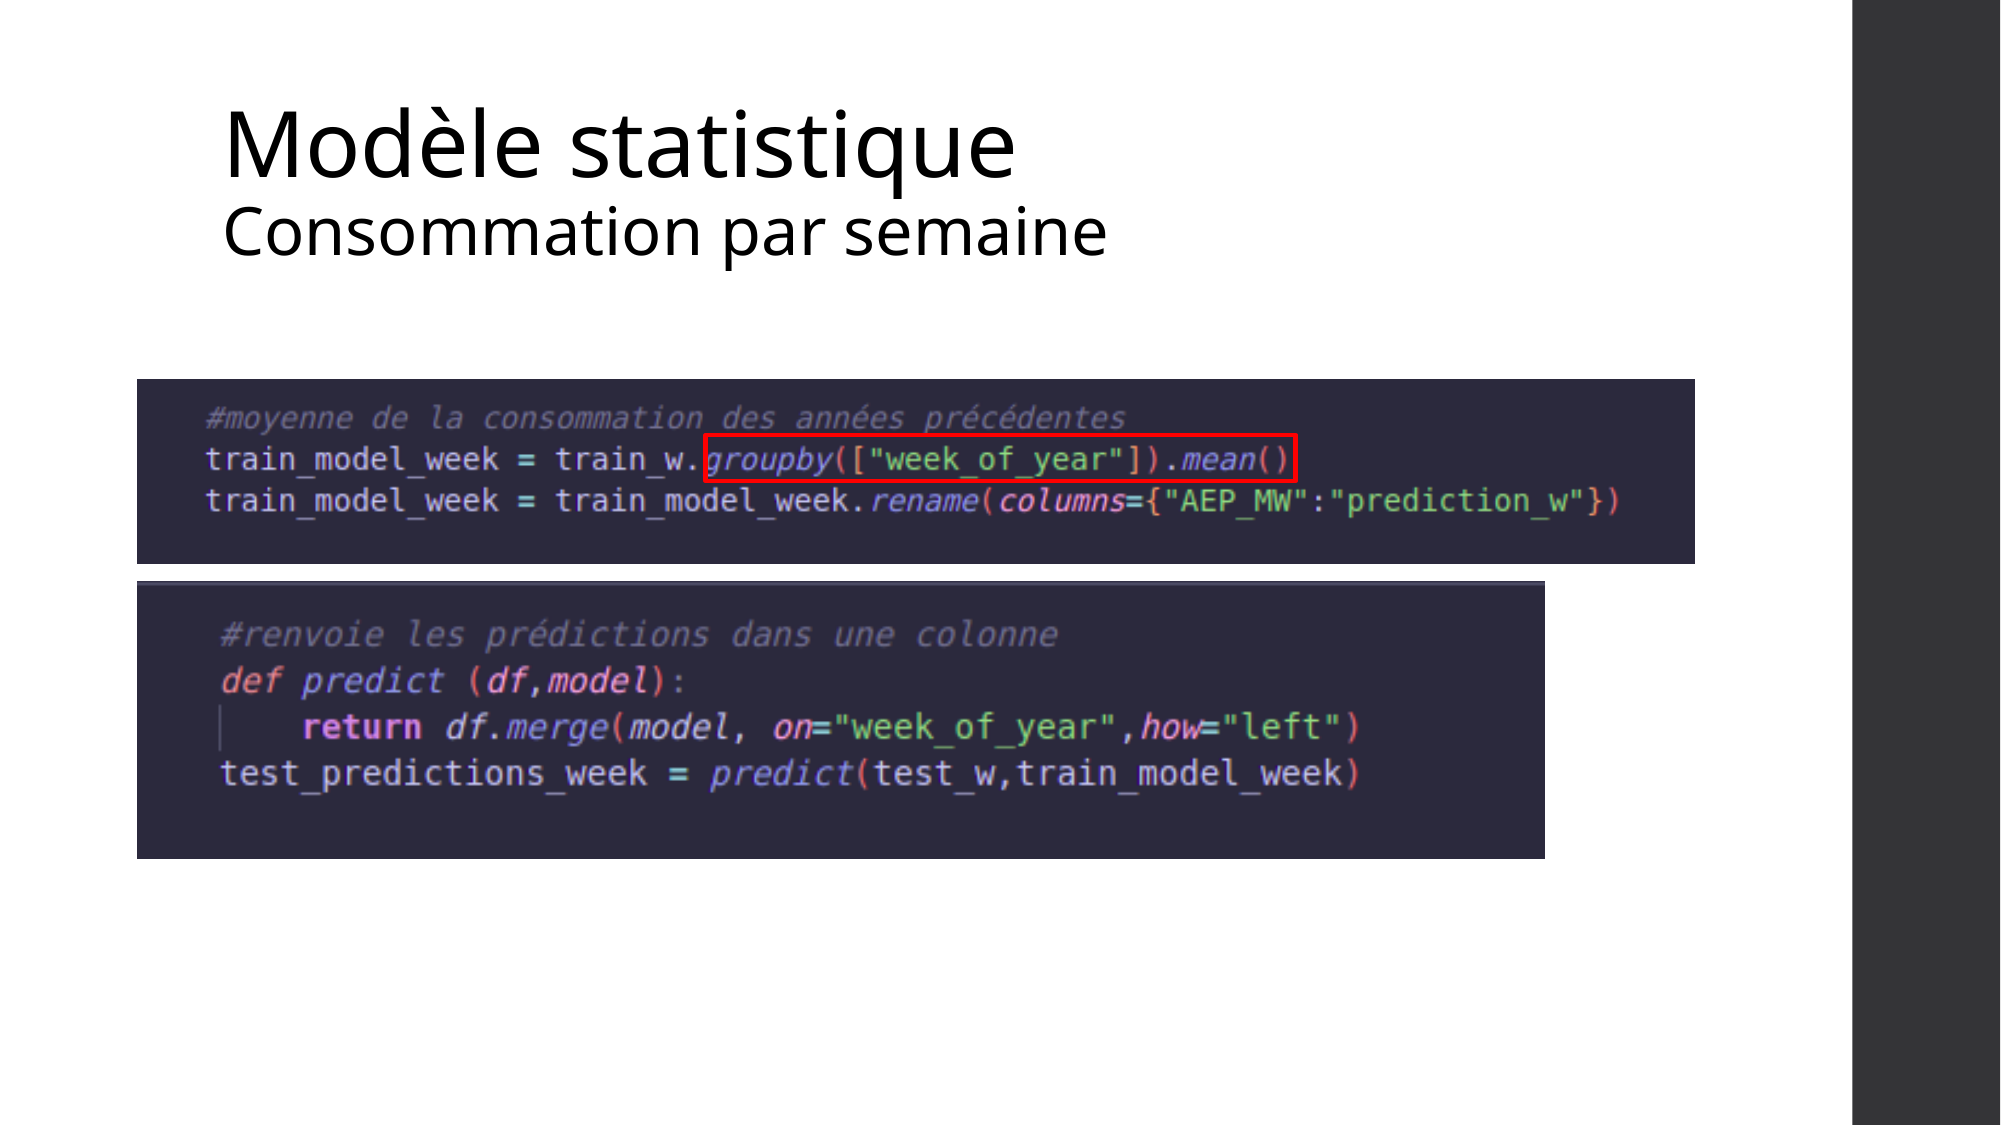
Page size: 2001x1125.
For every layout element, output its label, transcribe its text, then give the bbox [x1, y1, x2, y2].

title Modèle statistique Consommation par semaine [206, 60, 1797, 278]
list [136, 581, 1546, 860]
picture [136, 379, 1695, 564]
